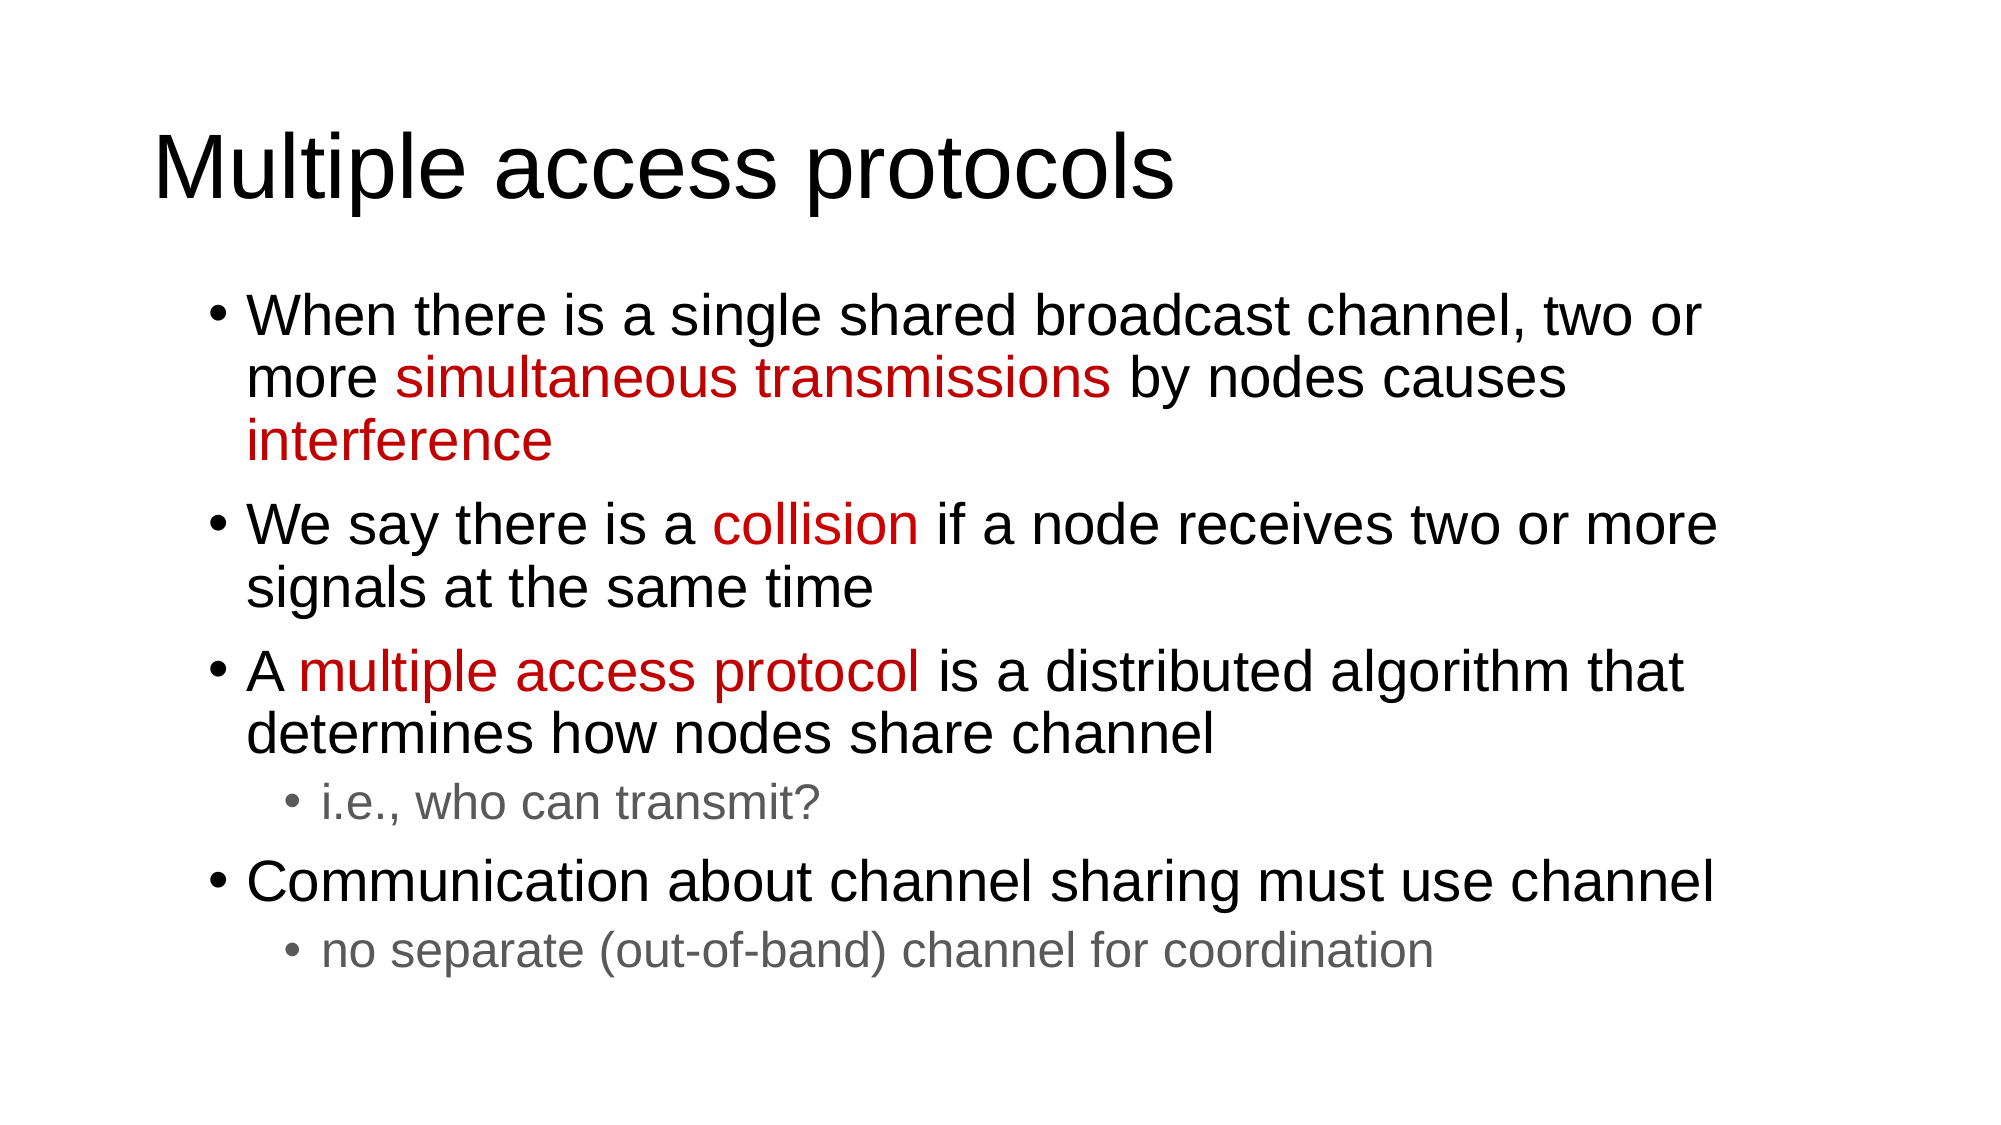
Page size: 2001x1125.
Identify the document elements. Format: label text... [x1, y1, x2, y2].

title Multiple access protocols [137, 59, 1863, 278]
list When there is a single shared broadcast channel, two or more simultaneous transmissions by nodes causes interference We say there is a collision if a node receives two or more signals at the same time A multiple access protocol is a distributed algorithm that determines how nodes share channel i.e., who can transmit? Communication about channel sharing must use channel no separate (out-of-band) channel for coordination [193, 277, 1829, 1070]
